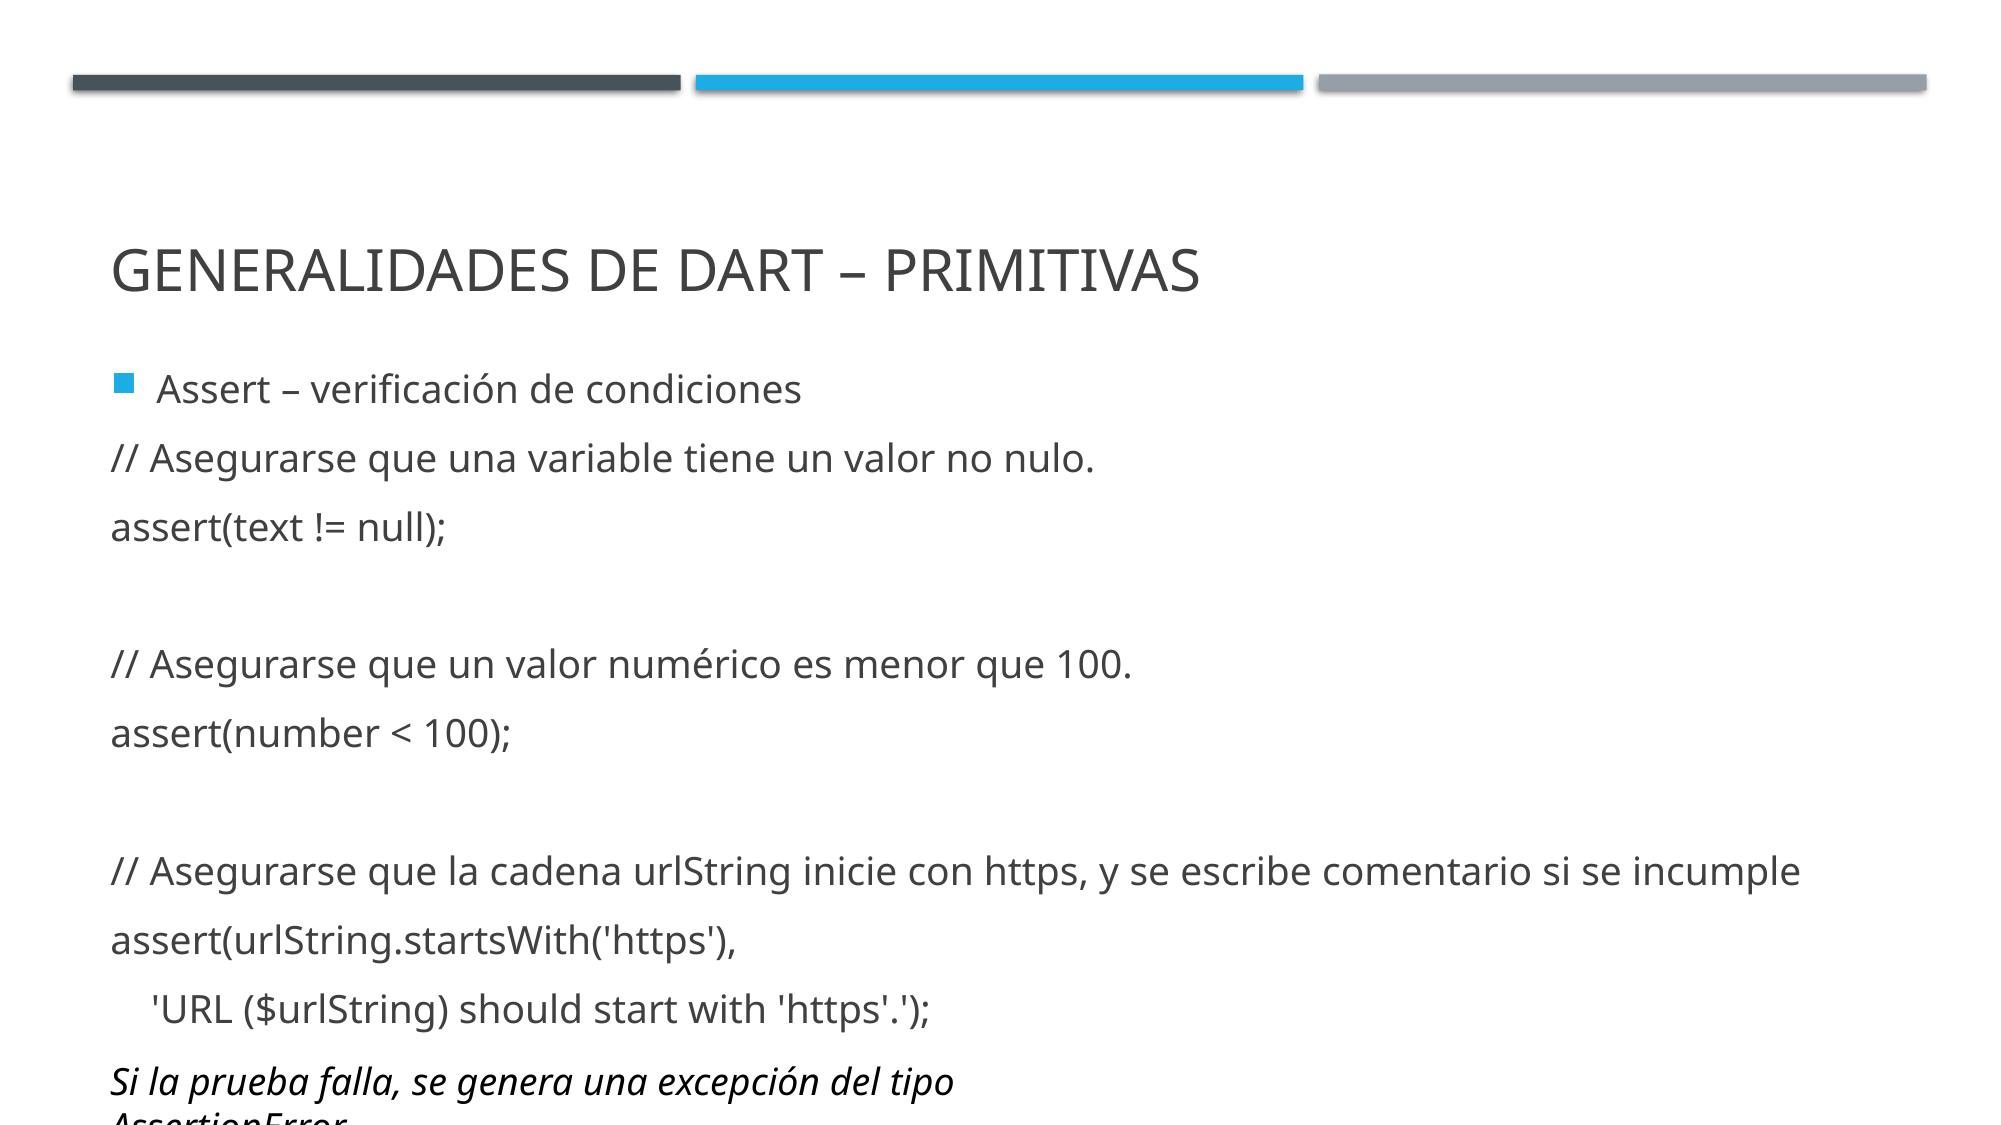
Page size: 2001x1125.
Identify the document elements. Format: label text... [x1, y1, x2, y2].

title Generalidades de Dart – Primitivas [95, 115, 1905, 311]
text_box Si la prueba falla, se genera una excepción del tipo AssertionError. [95, 1050, 1198, 1125]
list Assert – verificación de condiciones // Asegurarse que una variable tiene un valor no nulo. assert(text != null); // Asegurarse que un valor numérico es menor que 100. assert(number < 100); // Asegurarse que la cadena urlString inicie con https, y se escribe comentario si se incumple assert(urlString.startsWith('https'), 'URL ($urlString) should start with 'https'.'); [95, 346, 1830, 1045]
